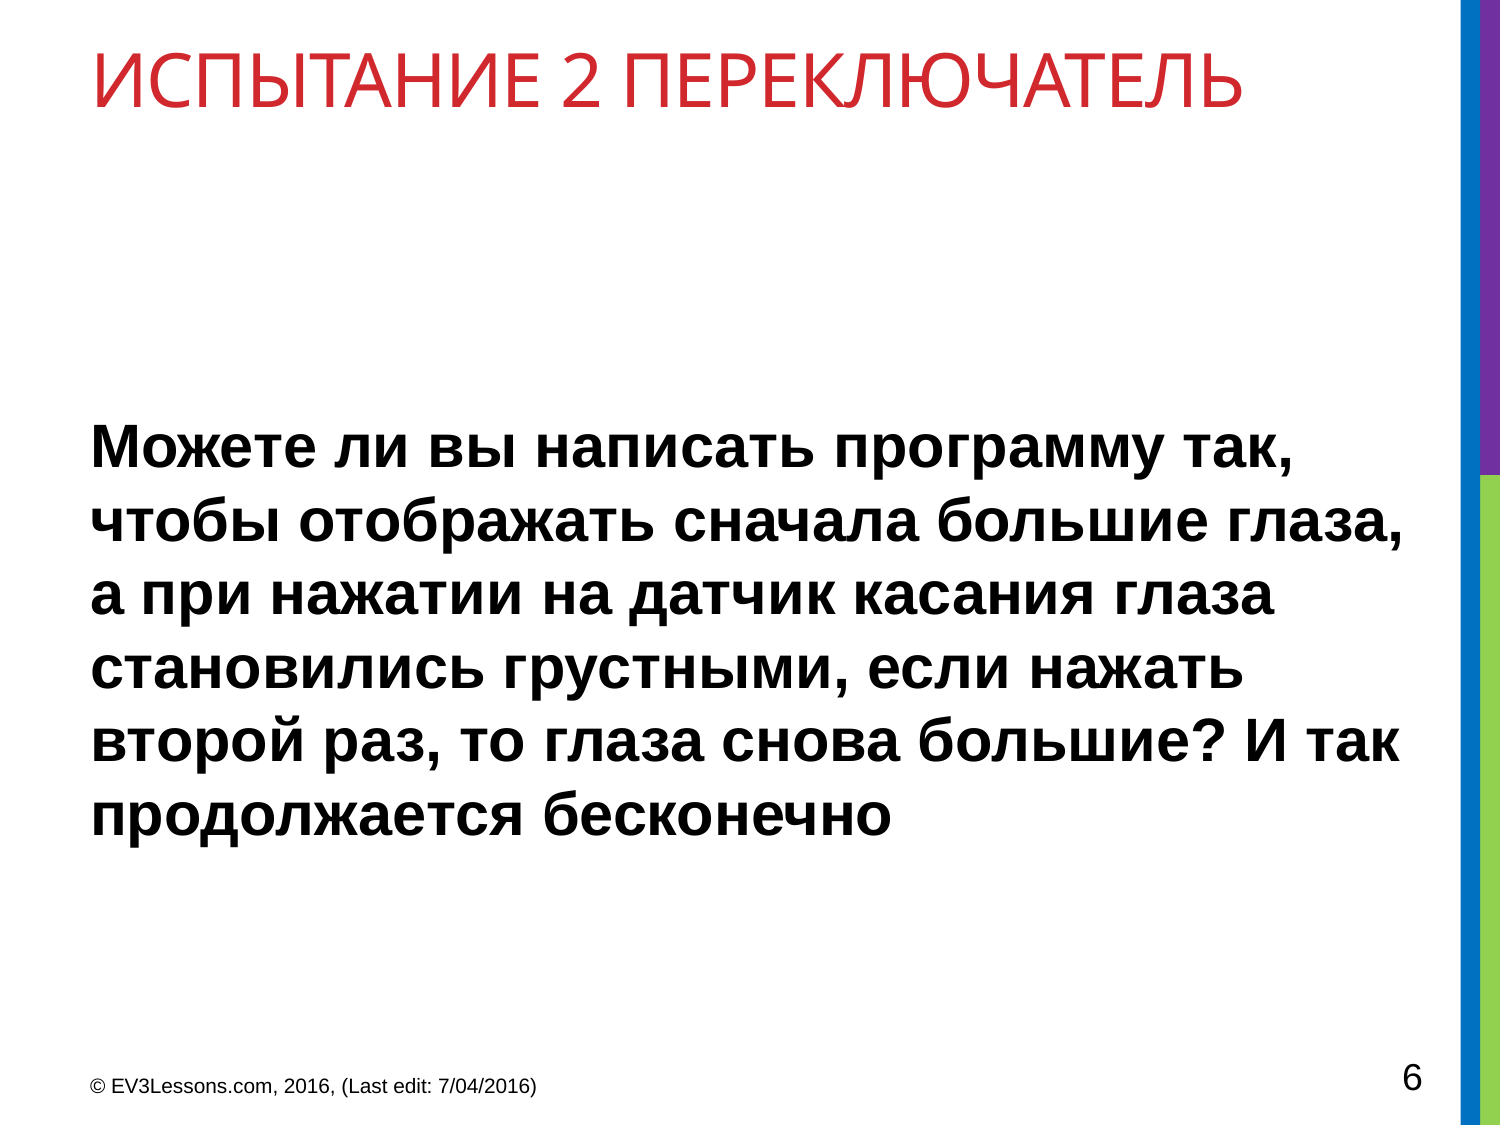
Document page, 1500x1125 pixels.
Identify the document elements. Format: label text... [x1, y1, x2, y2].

list Можете ли вы написать программу так, чтобы отображать сначала большие глаза, а при нажатии на датчик касания глаза становились грустными, если нажать второй раз, то глаза снова большие? И так продолжается бесконечно [75, 398, 1428, 892]
footer © EV3Lessons.com, 2016, (Last edit: 7/04/2016) [75, 1065, 638, 1112]
slide_number 6 [1387, 1045, 1491, 1106]
title Испытание 2 переключатель [75, 25, 1428, 250]
